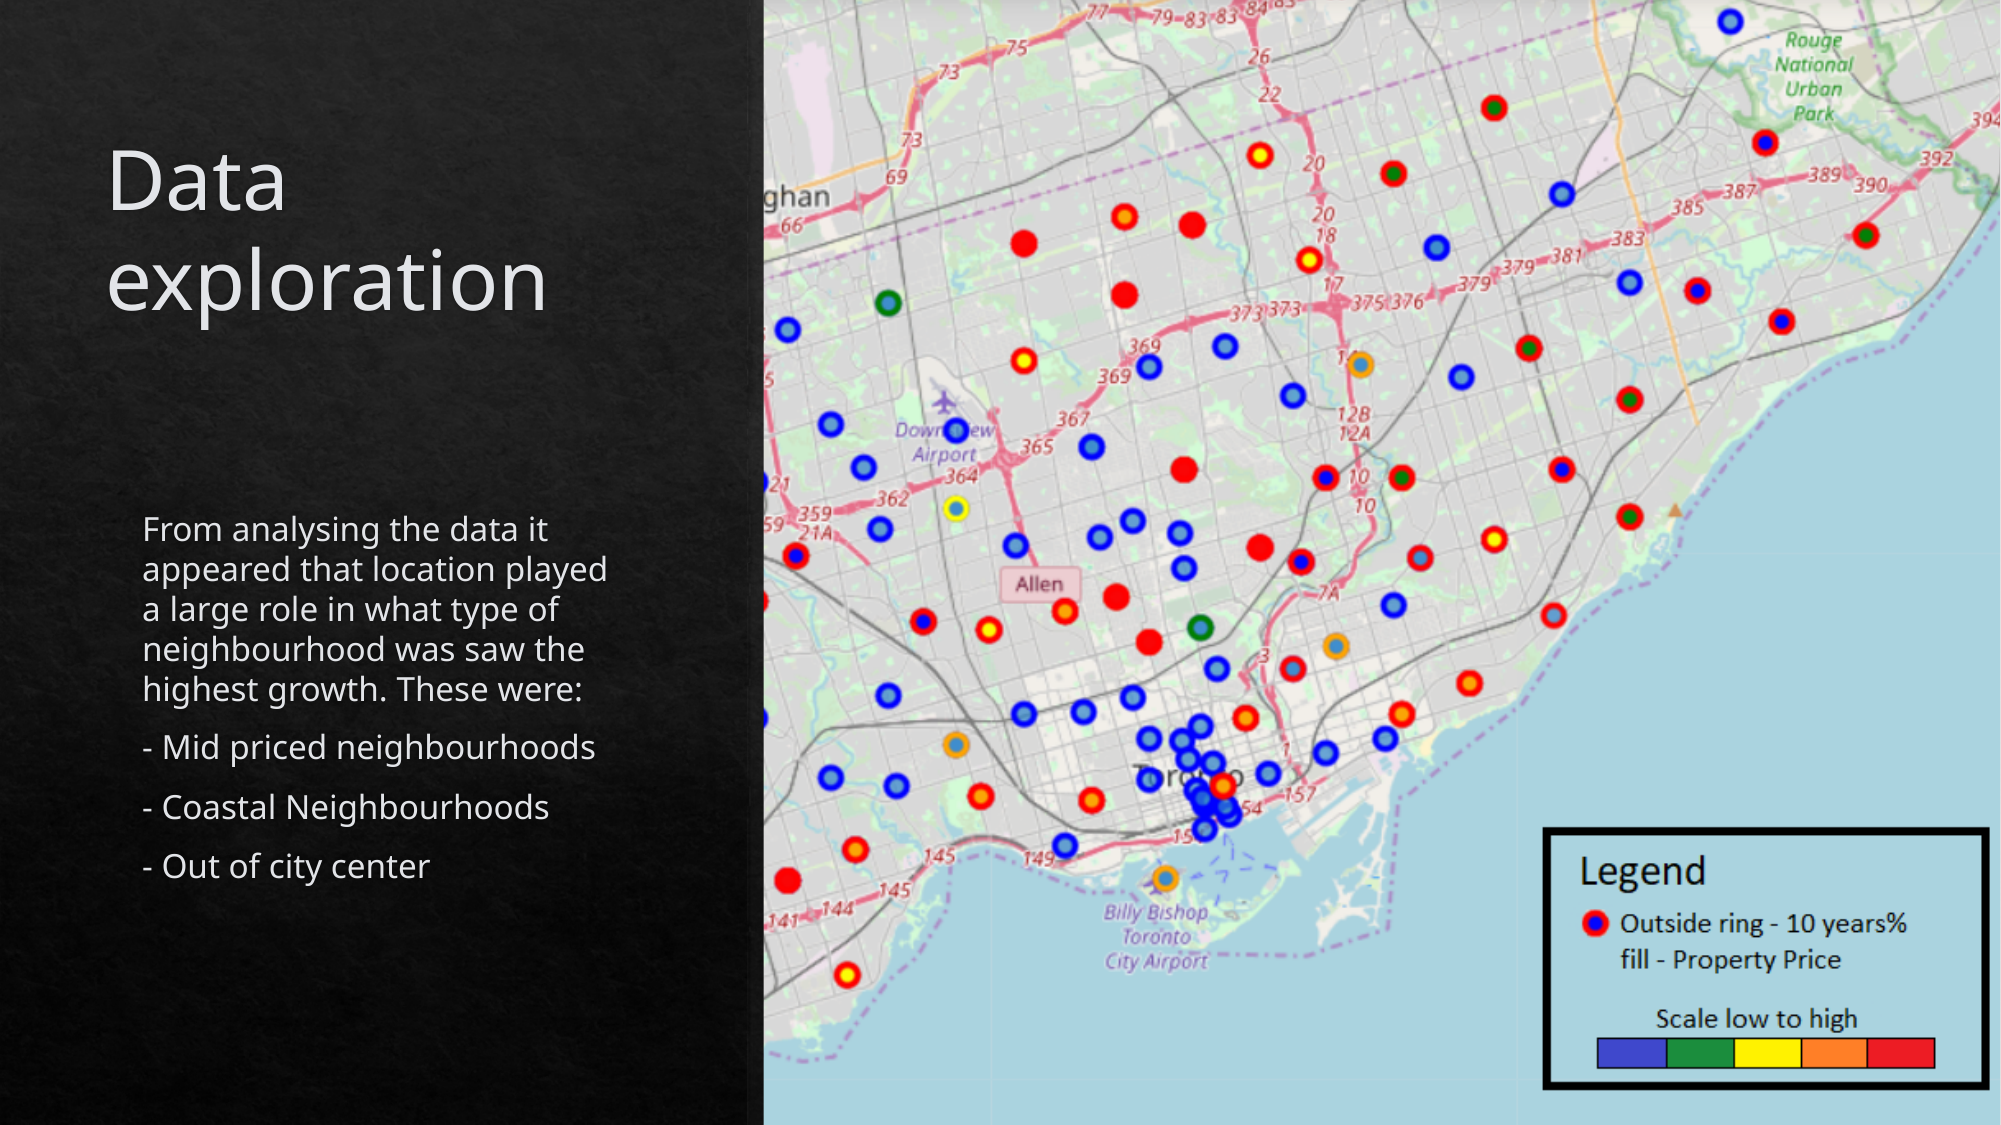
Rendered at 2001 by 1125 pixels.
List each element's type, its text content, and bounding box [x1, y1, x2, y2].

list From analysing the data it appeared that location played a large role in what type of neighbourhood was saw the highest growth. These were: - Mid priced neighbourhoods - Coastal Neighbourhoods - Out of city center [120, 500, 626, 1125]
text_box [0, 0, 740, 1125]
title Data exploration [90, 72, 711, 382]
picture [746, 0, 2000, 1125]
